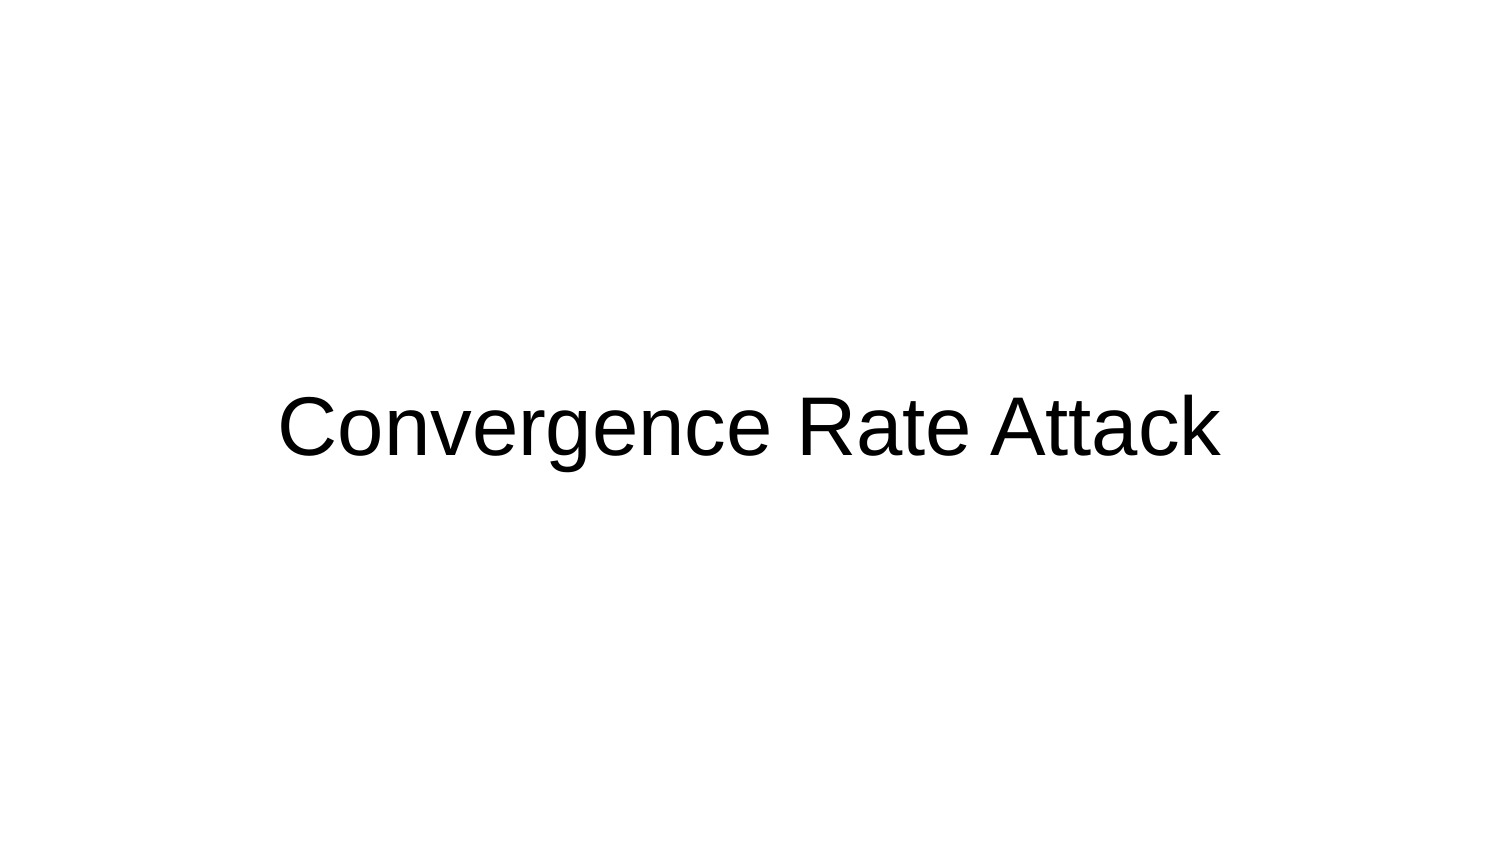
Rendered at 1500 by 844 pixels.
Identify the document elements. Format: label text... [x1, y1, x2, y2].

title Convergence Rate Attack [51, 352, 1449, 491]
